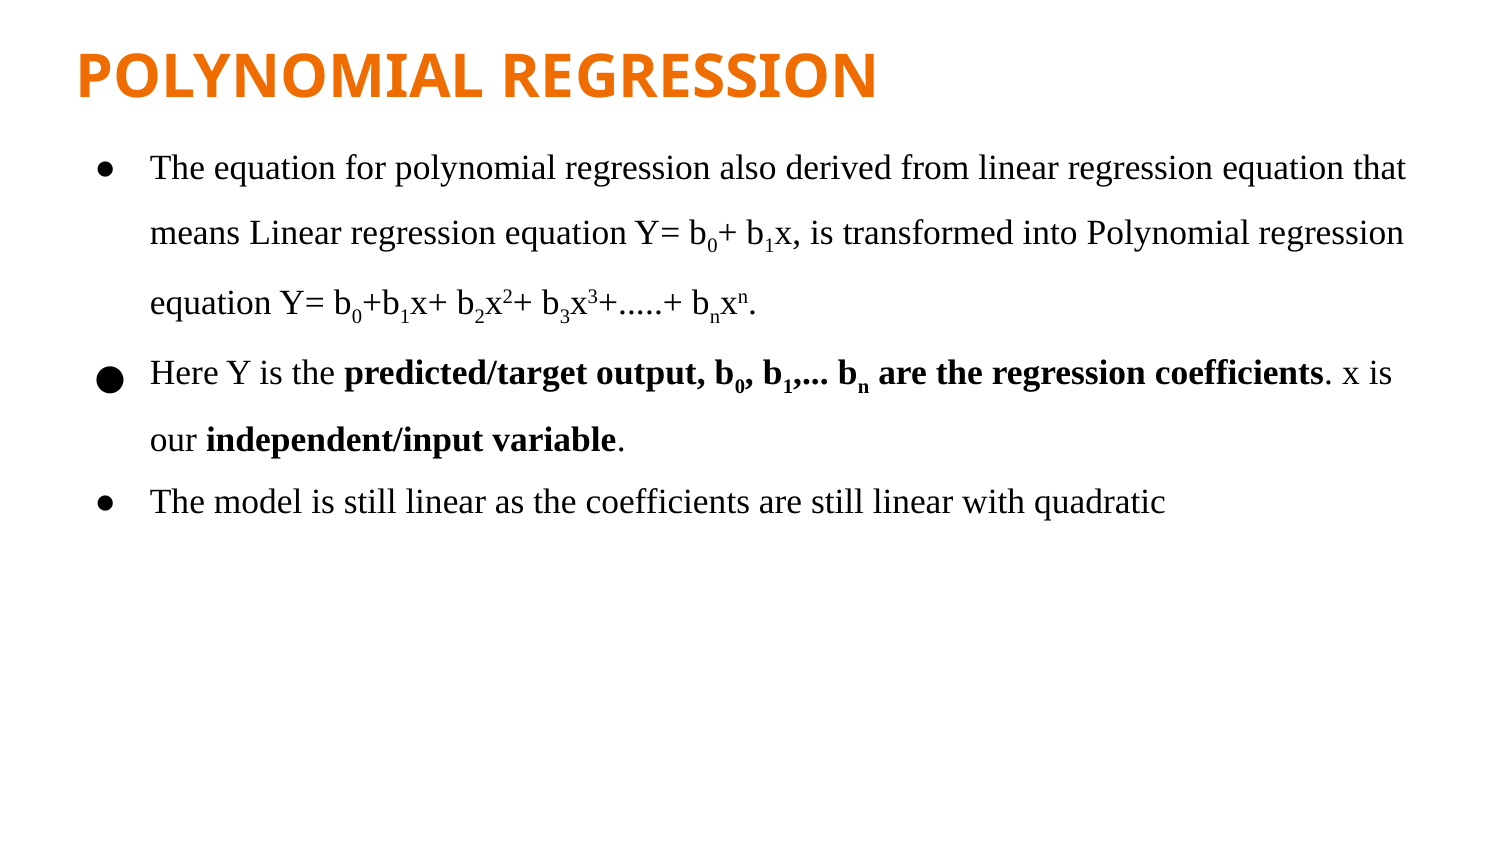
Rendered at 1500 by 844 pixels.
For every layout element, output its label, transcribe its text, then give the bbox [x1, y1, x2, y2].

title POLYNOMIAL REGRESSION [60, 17, 1409, 110]
title The equation for polynomial regression also derived from linear regression equation that means Linear regression equation Y= b0+ b1x, is transformed into Polynomial regression equation Y= b0+b1x+ b2x2+ b3x3+.....+ bnxn. Here Y is the predicted/target output, b0, b1,... bn are the regression coefficients. x is our independent/input variable. The model is still linear as the coefficients are still linear with quadratic [59, 110, 1441, 844]
